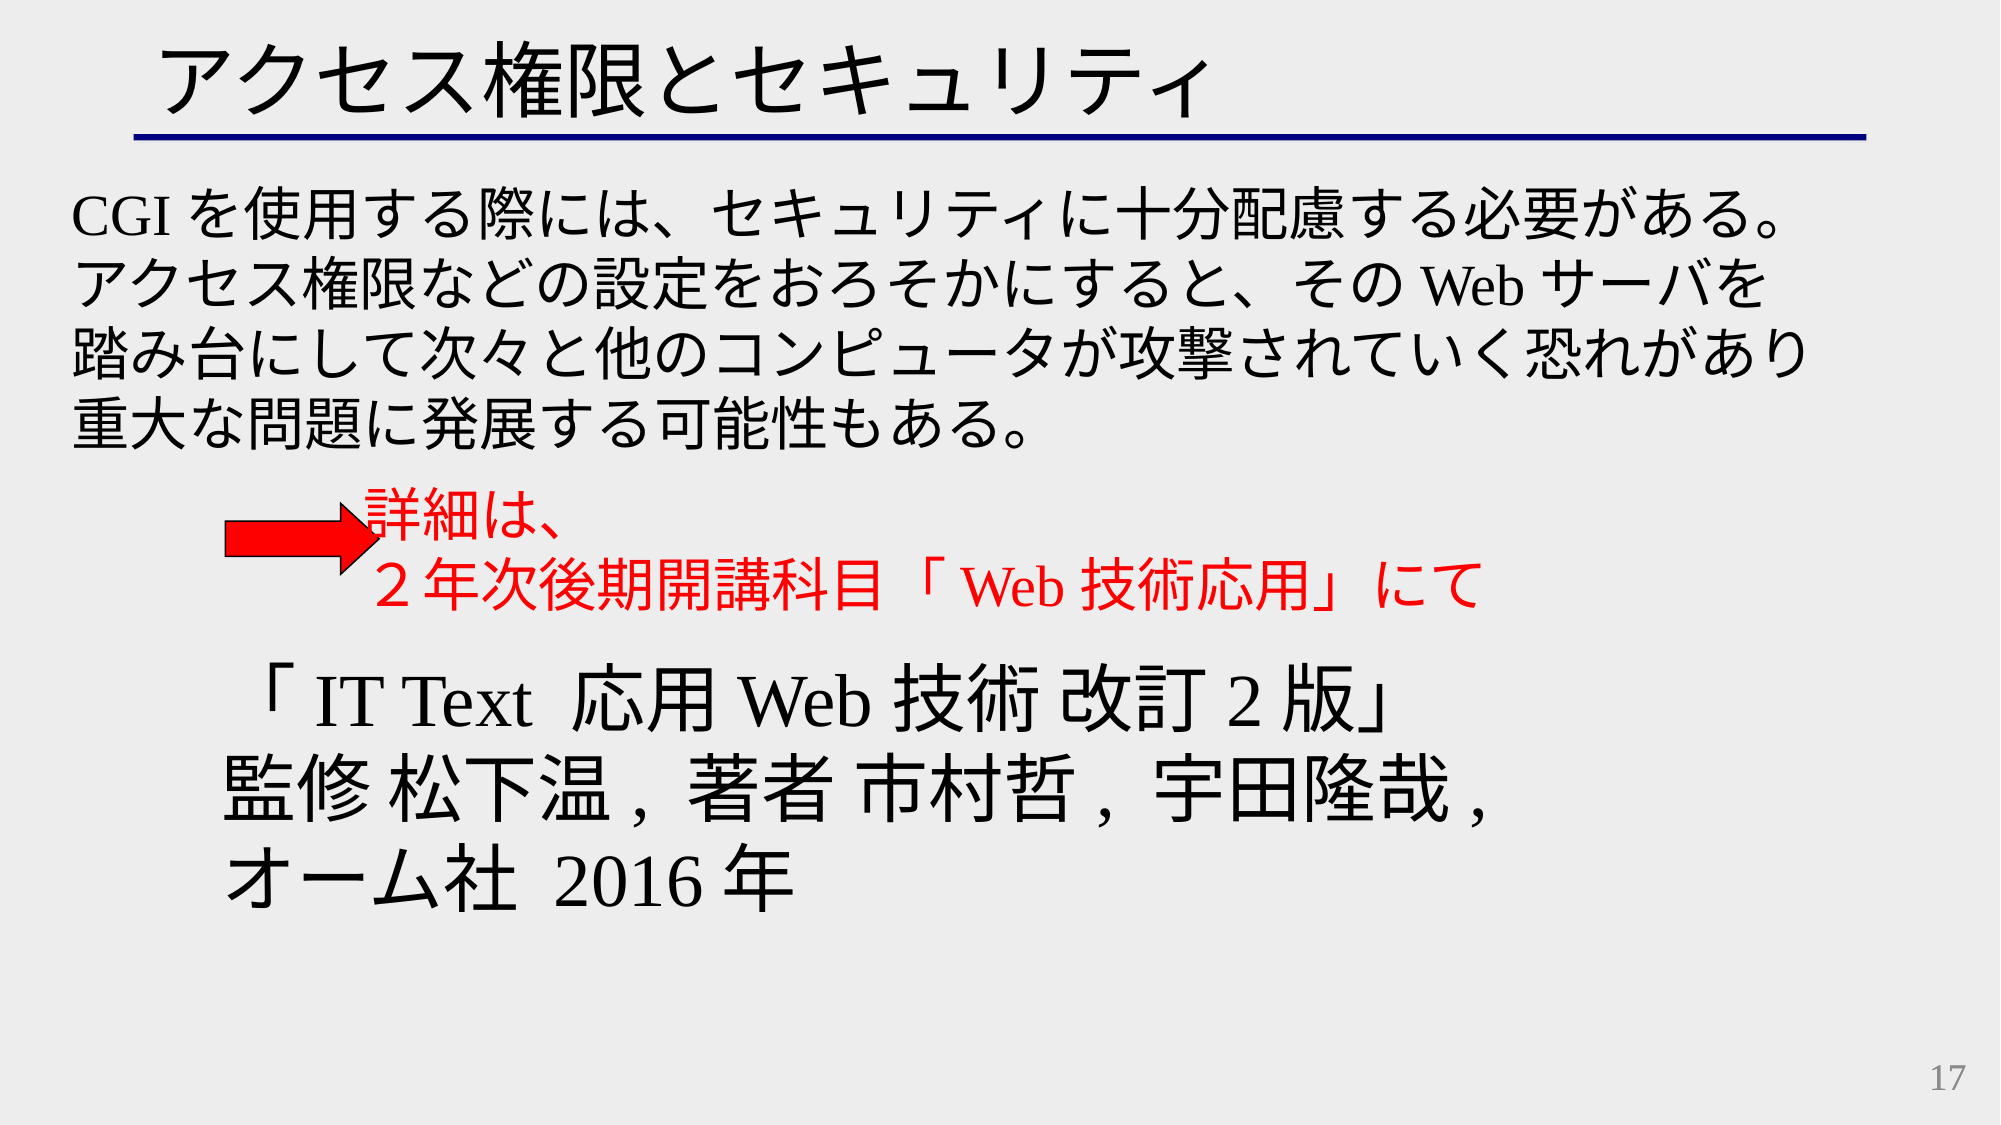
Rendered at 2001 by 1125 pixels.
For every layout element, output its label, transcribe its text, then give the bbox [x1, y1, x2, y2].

title アクセス権限とセキュリティ [137, 18, 1863, 138]
text_box CGIを使用する際には、セキュリティに十分配慮する必要がある。 アクセス権限などの設定をおろそかにすると、そのWebサーバを 踏み台にして次々と他のコンピュータが攻撃されていく恐れがあり 重大な問題に発展する可能性もある。 [56, 169, 1831, 465]
text_box 詳細は、 ２年次後期開講科目「Web技術応用」にて [349, 471, 1503, 626]
text_box 「IT Text 応用Web技術 改訂2版」 監修 松下温, 著者 市村哲, 宇田隆哉, オーム社 2016年 [206, 644, 1504, 929]
text_box [225, 503, 349, 575]
text_box 17 [1531, 1045, 1982, 1106]
